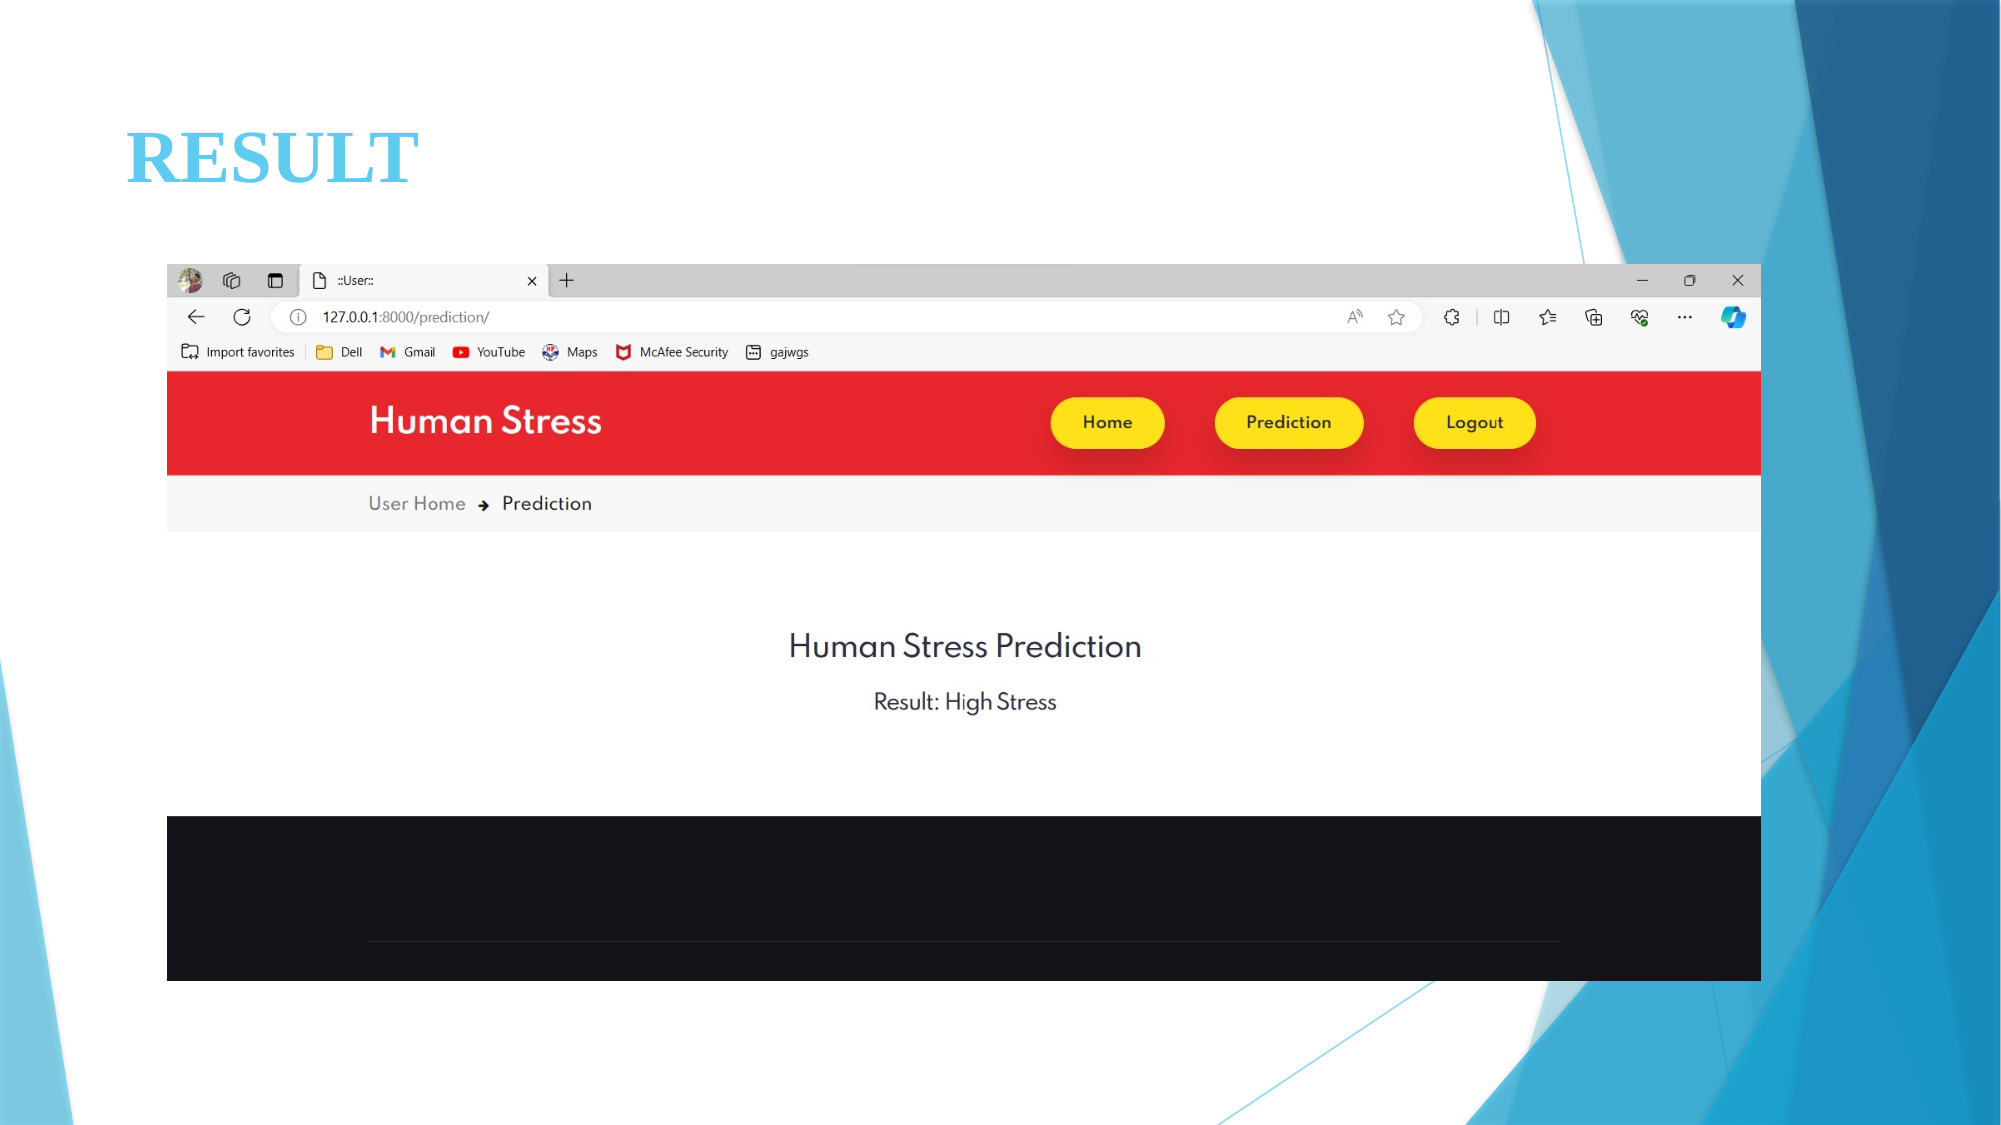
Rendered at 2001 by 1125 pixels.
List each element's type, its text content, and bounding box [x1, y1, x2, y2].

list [167, 264, 1761, 981]
title RESULT [111, 99, 1522, 317]
